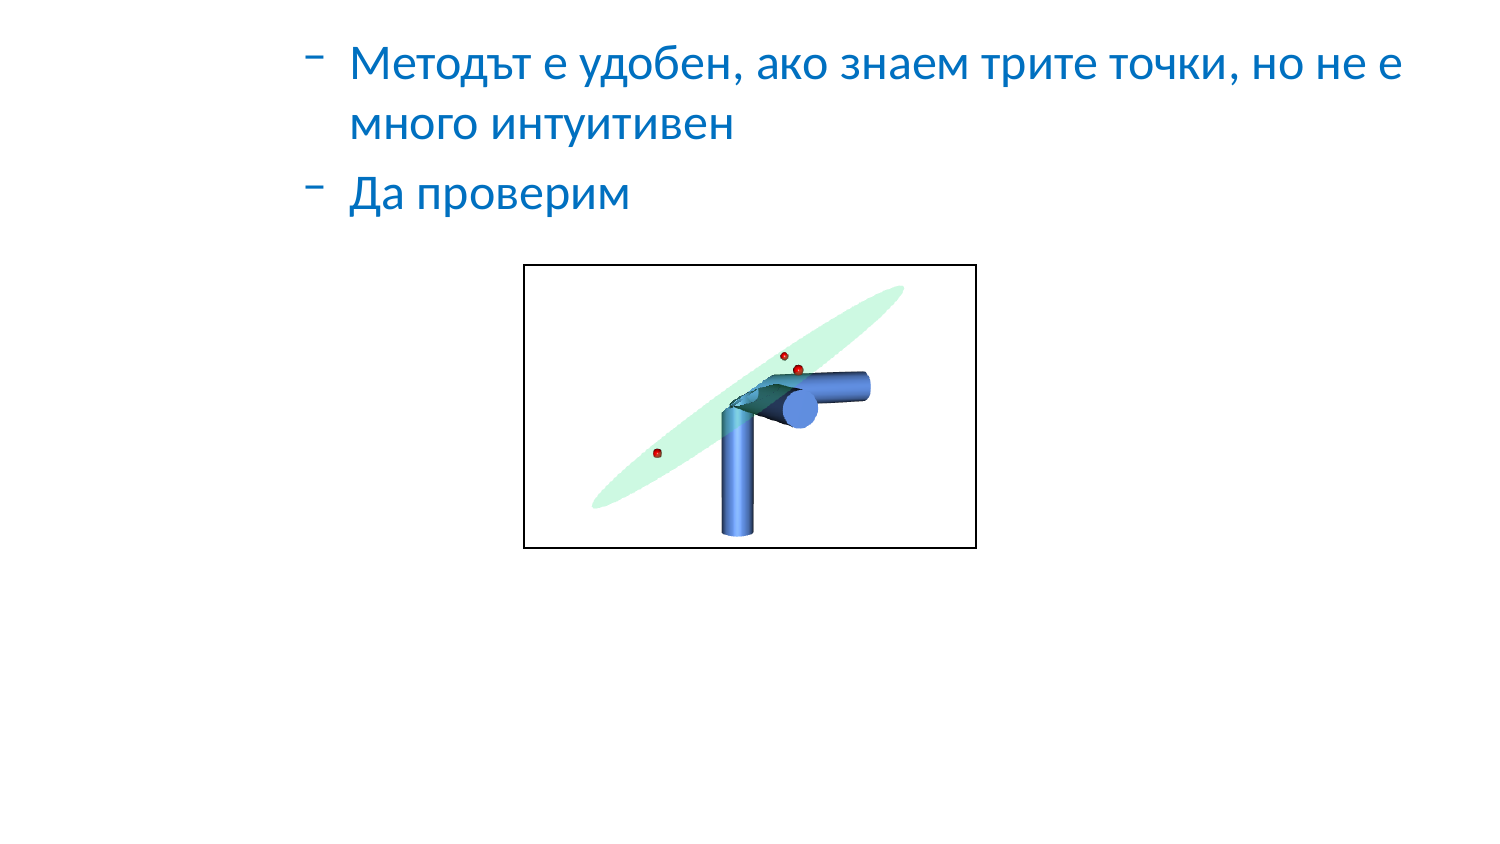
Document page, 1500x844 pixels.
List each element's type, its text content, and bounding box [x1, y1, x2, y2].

list Методът е удобен, ако знаем трите точки, но не е много интуитивен Да проверим [212, 21, 1500, 797]
picture [524, 265, 975, 548]
